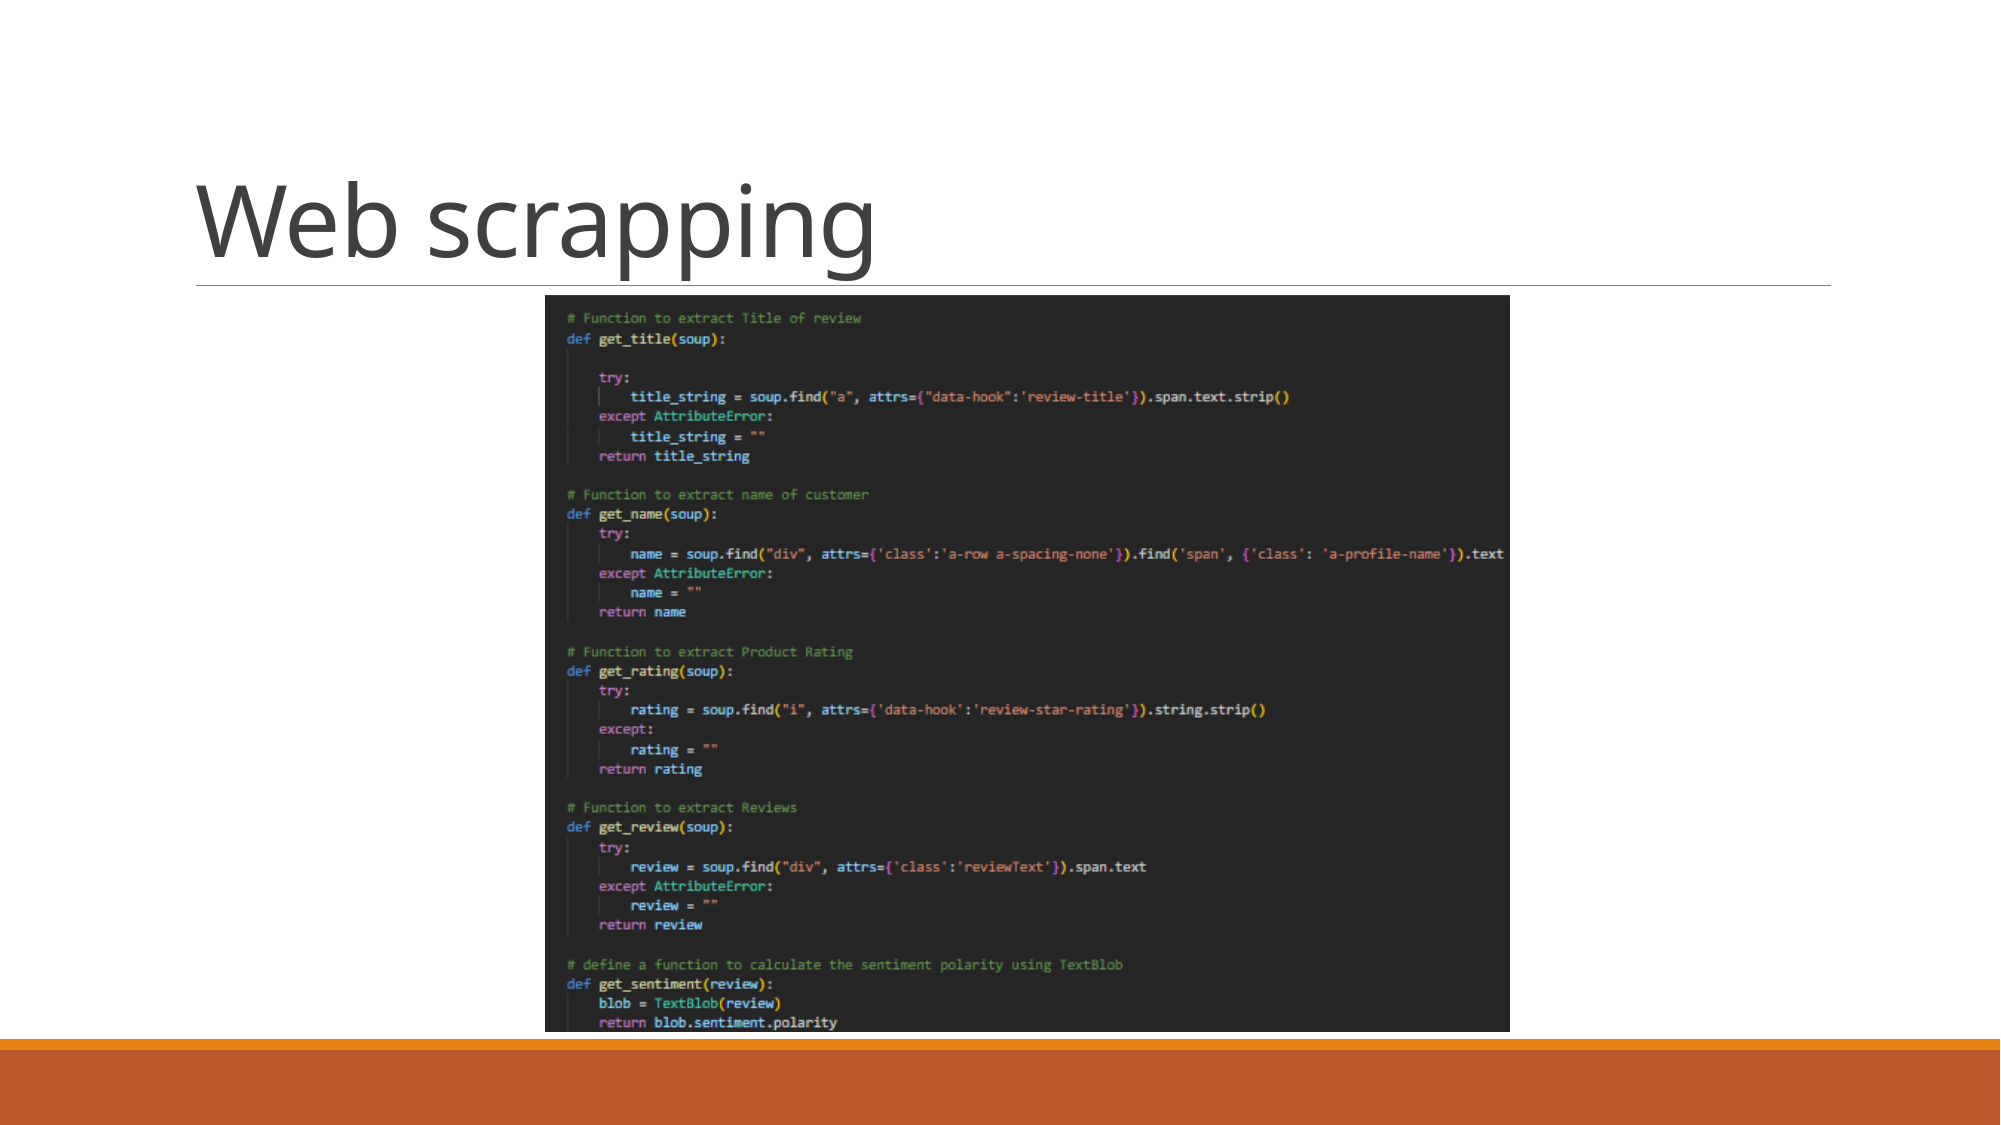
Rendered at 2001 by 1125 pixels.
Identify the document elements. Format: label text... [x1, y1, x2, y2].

picture [545, 294, 1510, 1033]
title Web scrapping [180, 47, 1830, 285]
